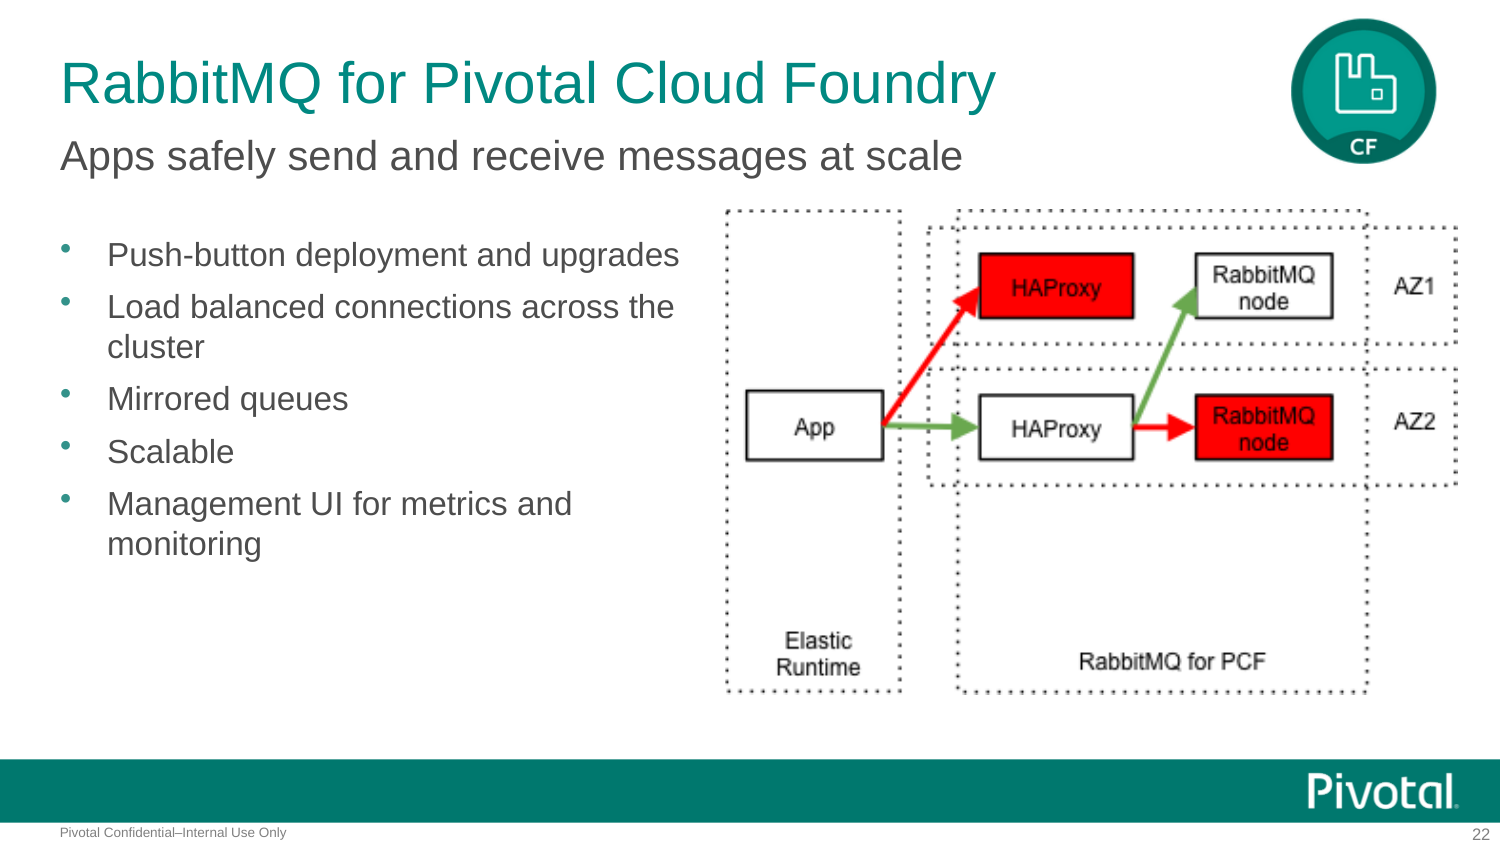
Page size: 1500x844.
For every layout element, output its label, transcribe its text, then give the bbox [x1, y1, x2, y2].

title RabbitMQ for Pivotal Cloud Foundry [60, 53, 1268, 129]
picture [725, 209, 1458, 695]
picture [1300, 761, 1464, 816]
list Push-button deployment and upgrades Load balanced connections across the cluster Mirrored queues Scalable Management UI for metrics and monitoring [60, 232, 726, 732]
picture [1273, 5, 1458, 174]
list Apps safely send and receive messages at scale [60, 129, 1440, 186]
